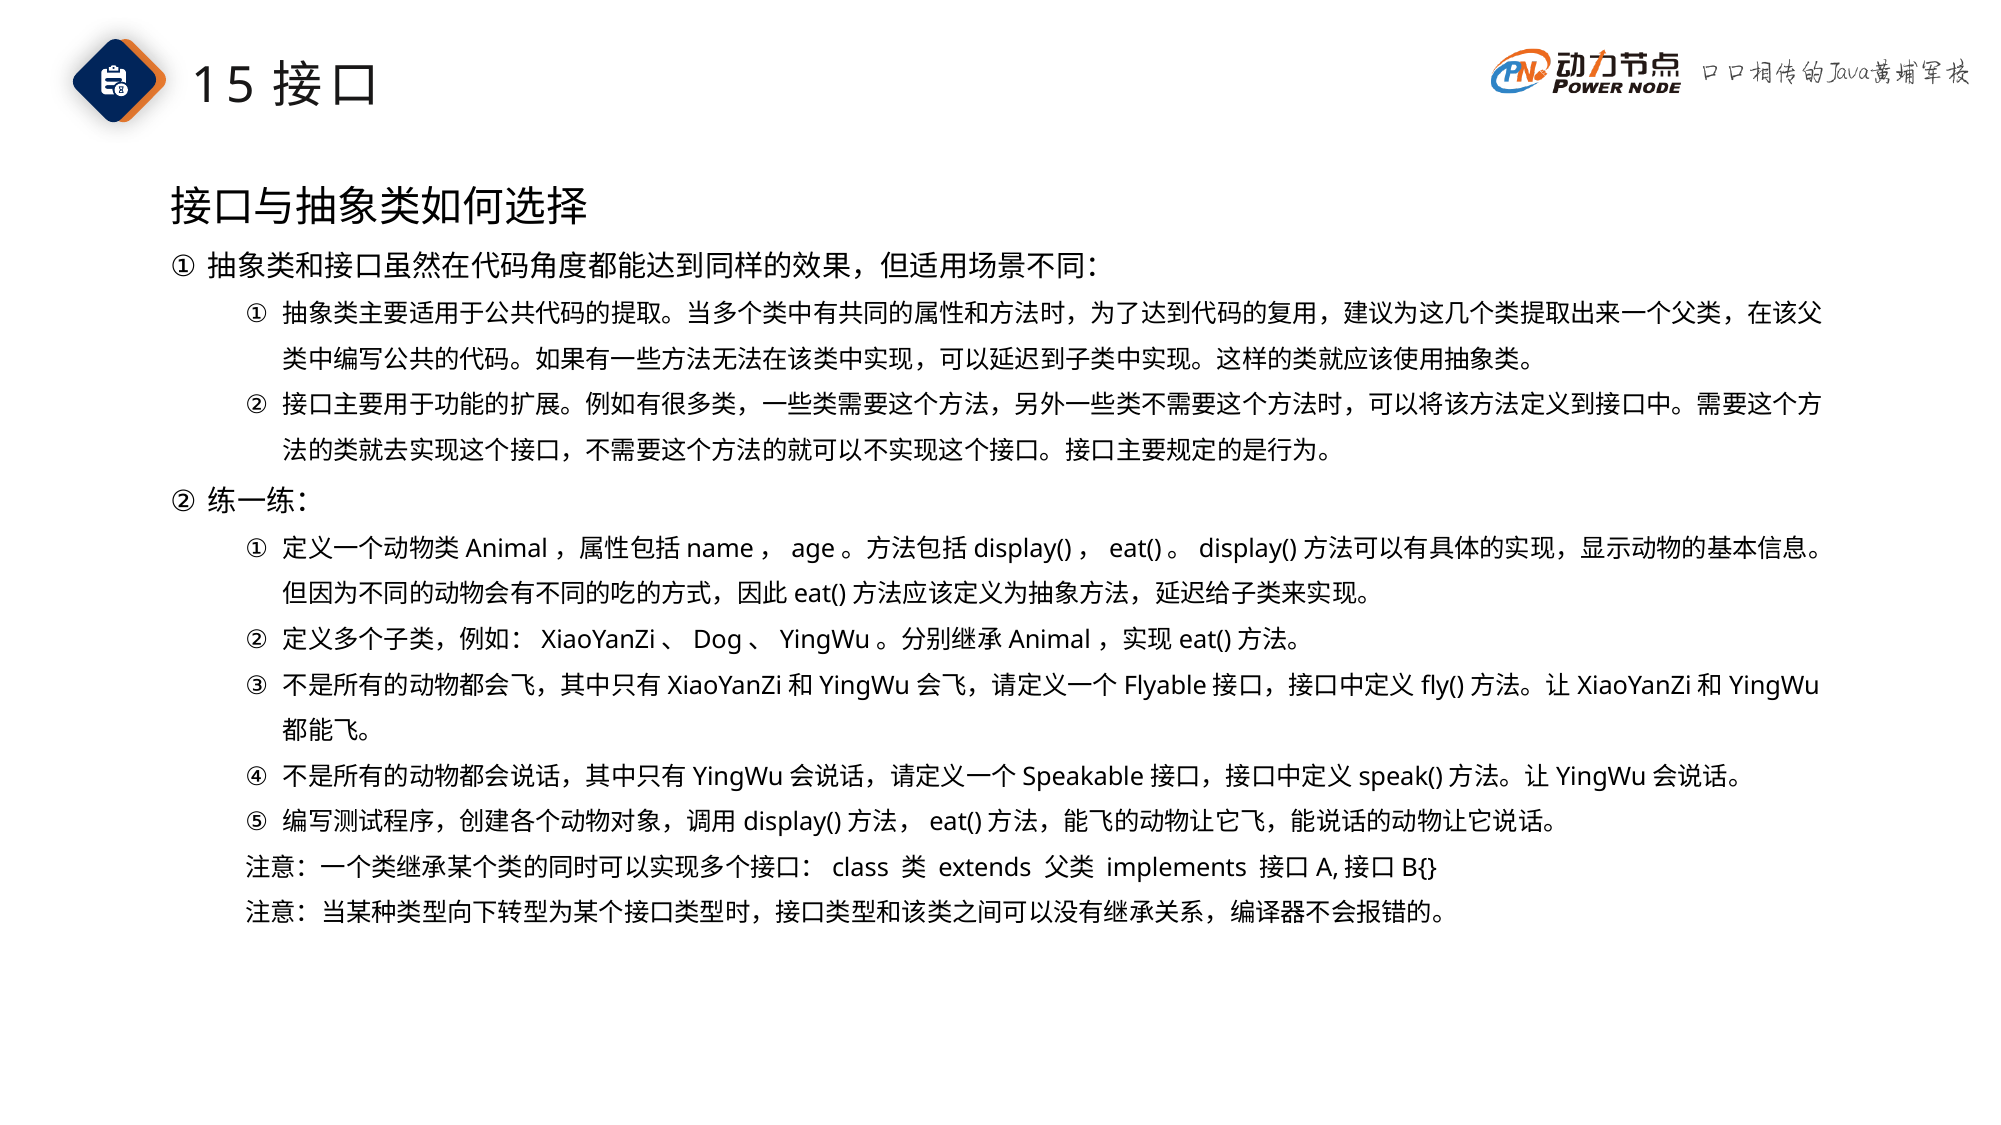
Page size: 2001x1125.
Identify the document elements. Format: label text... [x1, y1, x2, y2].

picture [1450, 0, 2000, 154]
text_box 接口与抽象类如何选择 抽象类和接口虽然在代码角度都能达到同样的效果，但适用场景不同： 抽象类主要适用于公共代码的提取。当多个类中有共同的属性和方法时，为了达到代码的复用，建议为这几个类提取出来一个父类，在该父类中编写公共的代码。如果有一些方法无法在该类中实现，可以延迟到子类中实现。这样的类就应该使用抽象类。 接口主要用于功能的扩展。例如有很多类，一些类需要这个方法，另外一些类不需要这个方法时，可以将该方法定义到接口中。需要这个方法的类就去实现这个接口，不需要这个方法的就可以不实现这个接口。接口主要规定的是行为。 练一练： 定义一个动物类Animal，属性包括name，age。方法包括display()，eat()。display()方法可以有具体的实现，显示动物的基本信息。但因为不同的动物会有不同的吃的方式，因此eat()方法应该定义为抽象方法，延迟给子类来实现。 定义多个子类，例如：XiaoYanZi、Dog、YingWu。分别继承Animal，实现eat()方法。 不是所有的动物都会飞，其中只有XiaoYanZi和YingWu会飞，请定义一个Flyable接口，接口中定义fly()方法。让XiaoYanZi和YingWu都能飞。 不是所有的动物都会说话，其中只有YingWu会说话，请定义一个Speakable接口，接口中定义speak()方法。让YingWu会说话。 编写测试程序，创建各个动物对象，调用display()方法，eat()方法，能飞的动物让它飞，能说话的动物让它说话。 注意：一个类继承某个类的同时可以实现多个接口：class 类 extends 父类 implements 接口A,接口B{} 注意：当某种类型向下转型为某个接口类型时，接口类型和该类之间可以没有继承关系，编译器不会报错的。 [170, 153, 1832, 974]
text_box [81, 48, 158, 113]
text_box 15接口 [176, 45, 958, 120]
